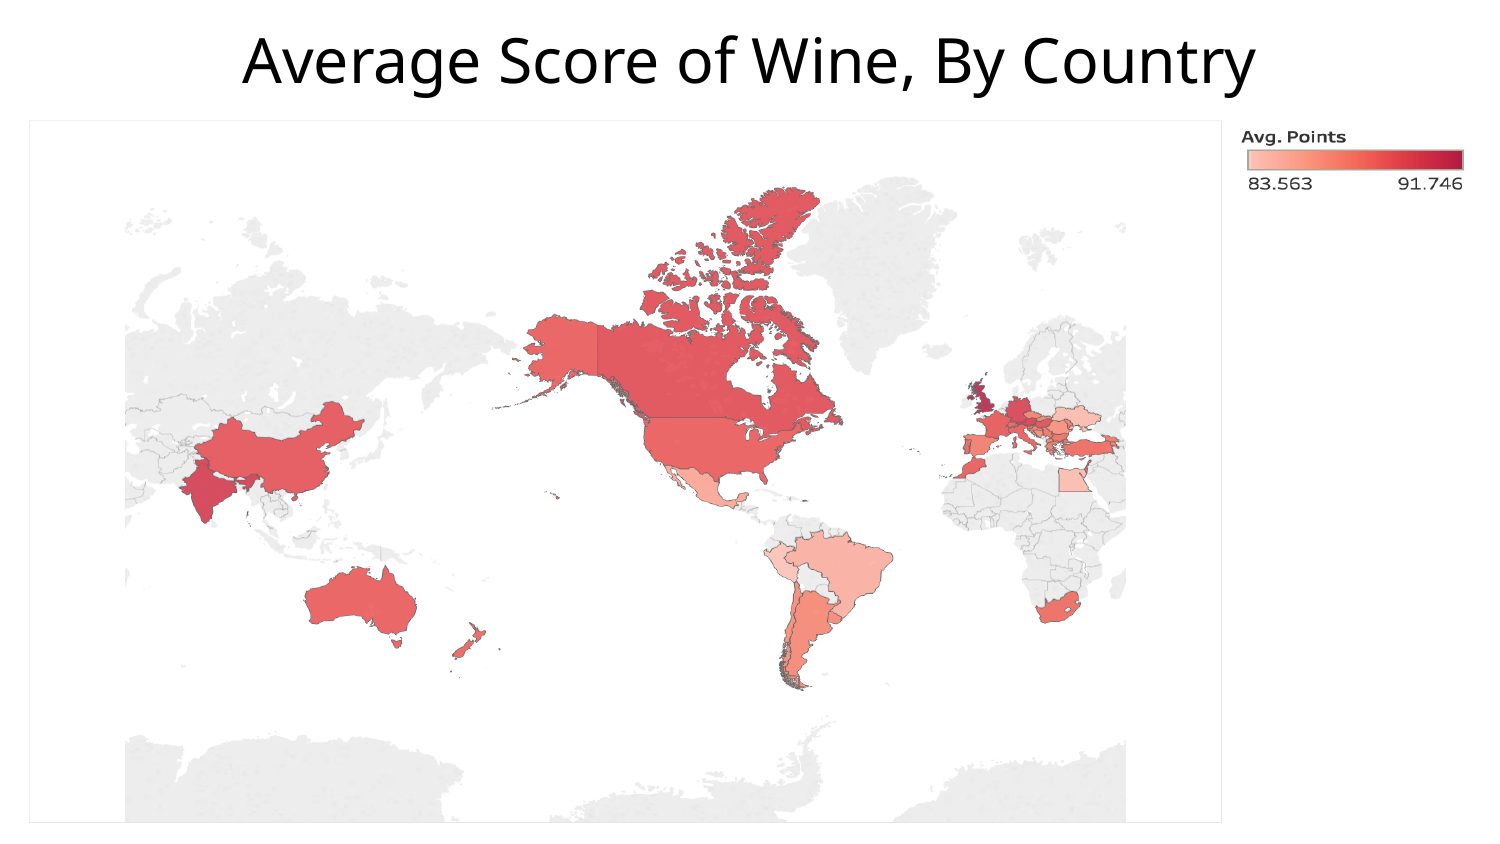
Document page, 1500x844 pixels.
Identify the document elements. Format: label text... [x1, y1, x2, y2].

title Average Score of Wine, By Country [0, 0, 1500, 111]
picture [28, 110, 1471, 829]
